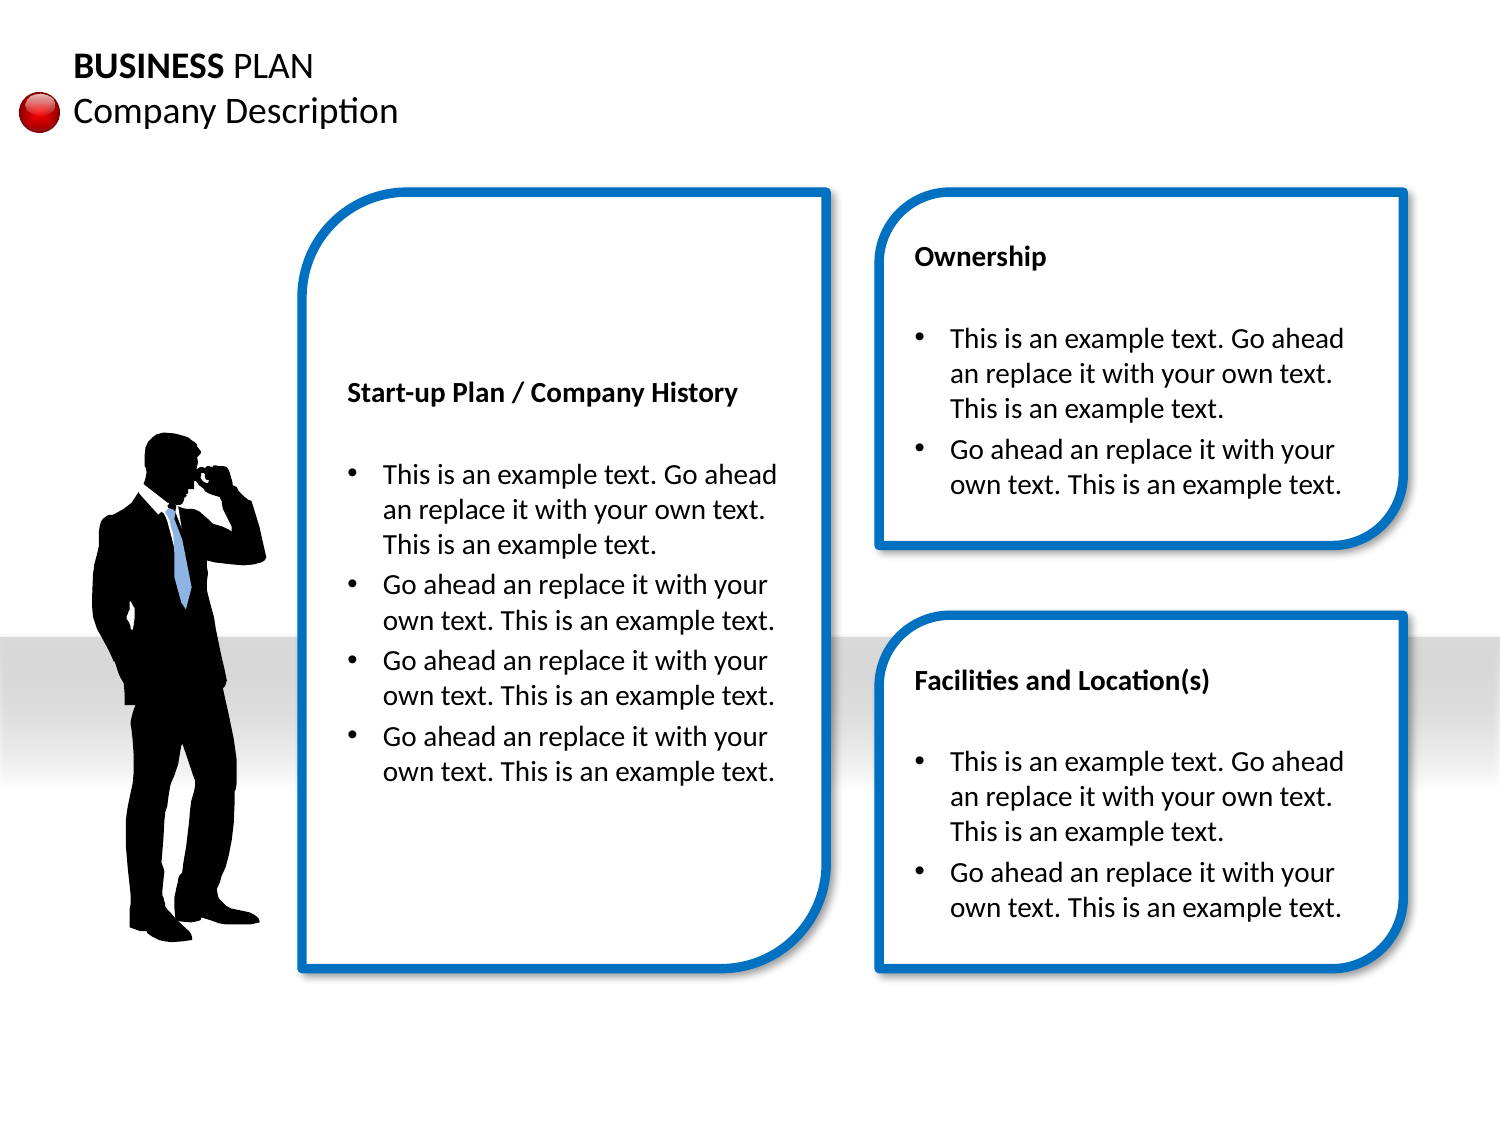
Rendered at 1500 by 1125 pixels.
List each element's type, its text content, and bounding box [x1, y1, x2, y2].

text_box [91, 432, 267, 943]
text_box Facilities and Location(s) This is an example text. Go ahead an replace it with your own text. This is an example text. Go ahead an replace it with your own text. This is an example text. [879, 615, 1404, 969]
text_box BUSINESS PLAN Company Description [58, 33, 421, 138]
text_box Ownership This is an example text. Go ahead an replace it with your own text. This is an example text. Go ahead an replace it with your own text. This is an example text. [879, 192, 1404, 546]
text_box Start-up Plan / Company History This is an example text. Go ahead an replace it with your own text. This is an example text. Go ahead an replace it with your own text. This is an example text. Go ahead an replace it with your own text. This is an example text. Go ahead an replace it with your own text. This is an example text. [302, 192, 827, 969]
text_box [0, 637, 1500, 1029]
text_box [18, 92, 60, 133]
